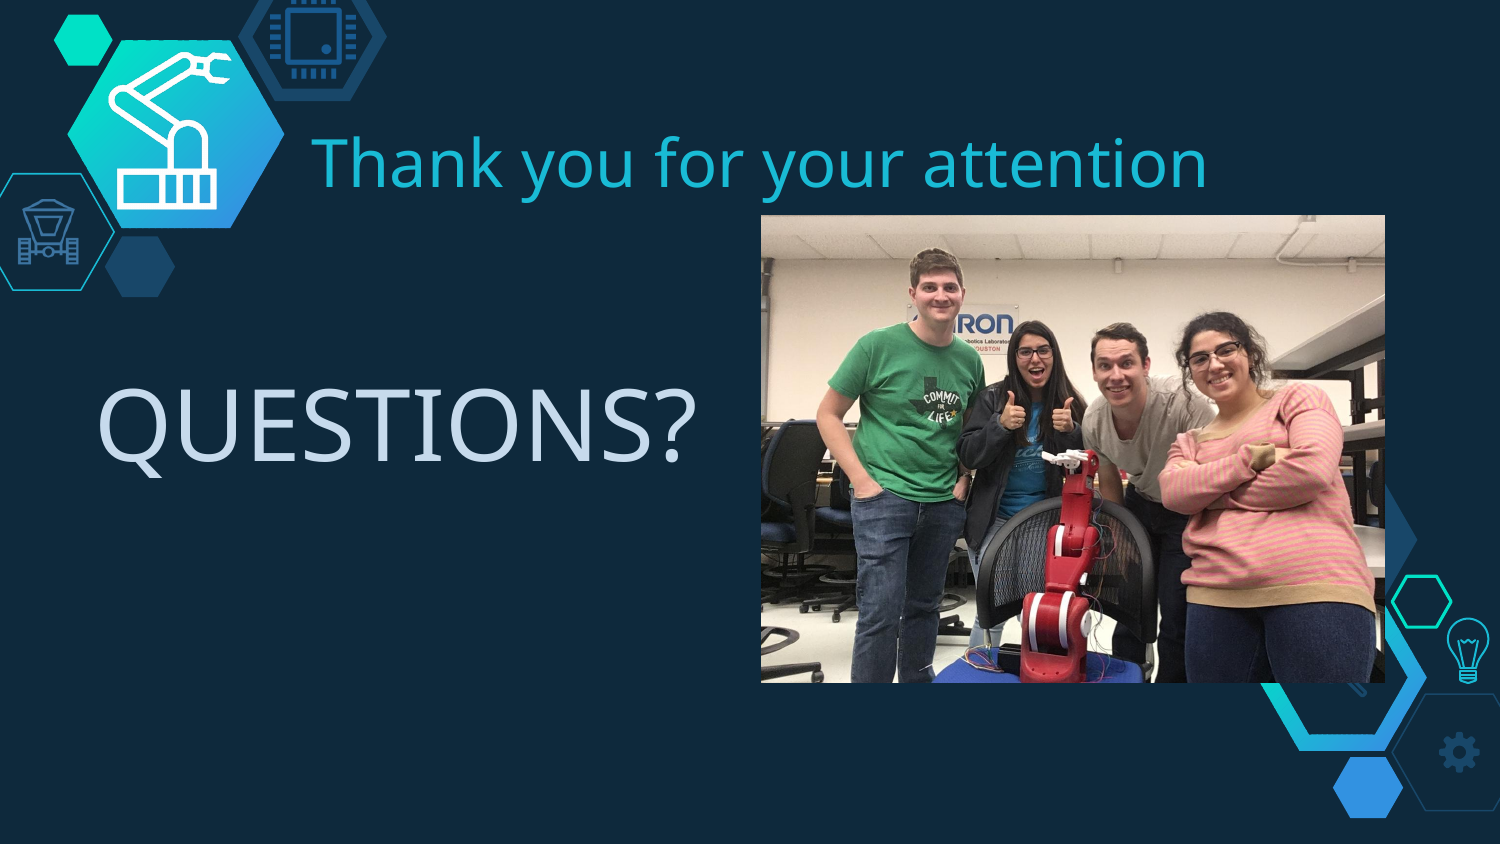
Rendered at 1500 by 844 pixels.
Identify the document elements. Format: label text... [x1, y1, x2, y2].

picture [761, 215, 1385, 683]
picture [95, 44, 246, 137]
title Thank you for your attention [296, 109, 1429, 216]
list QUESTIONS? [0, 137, 932, 706]
picture [270, 0, 356, 79]
